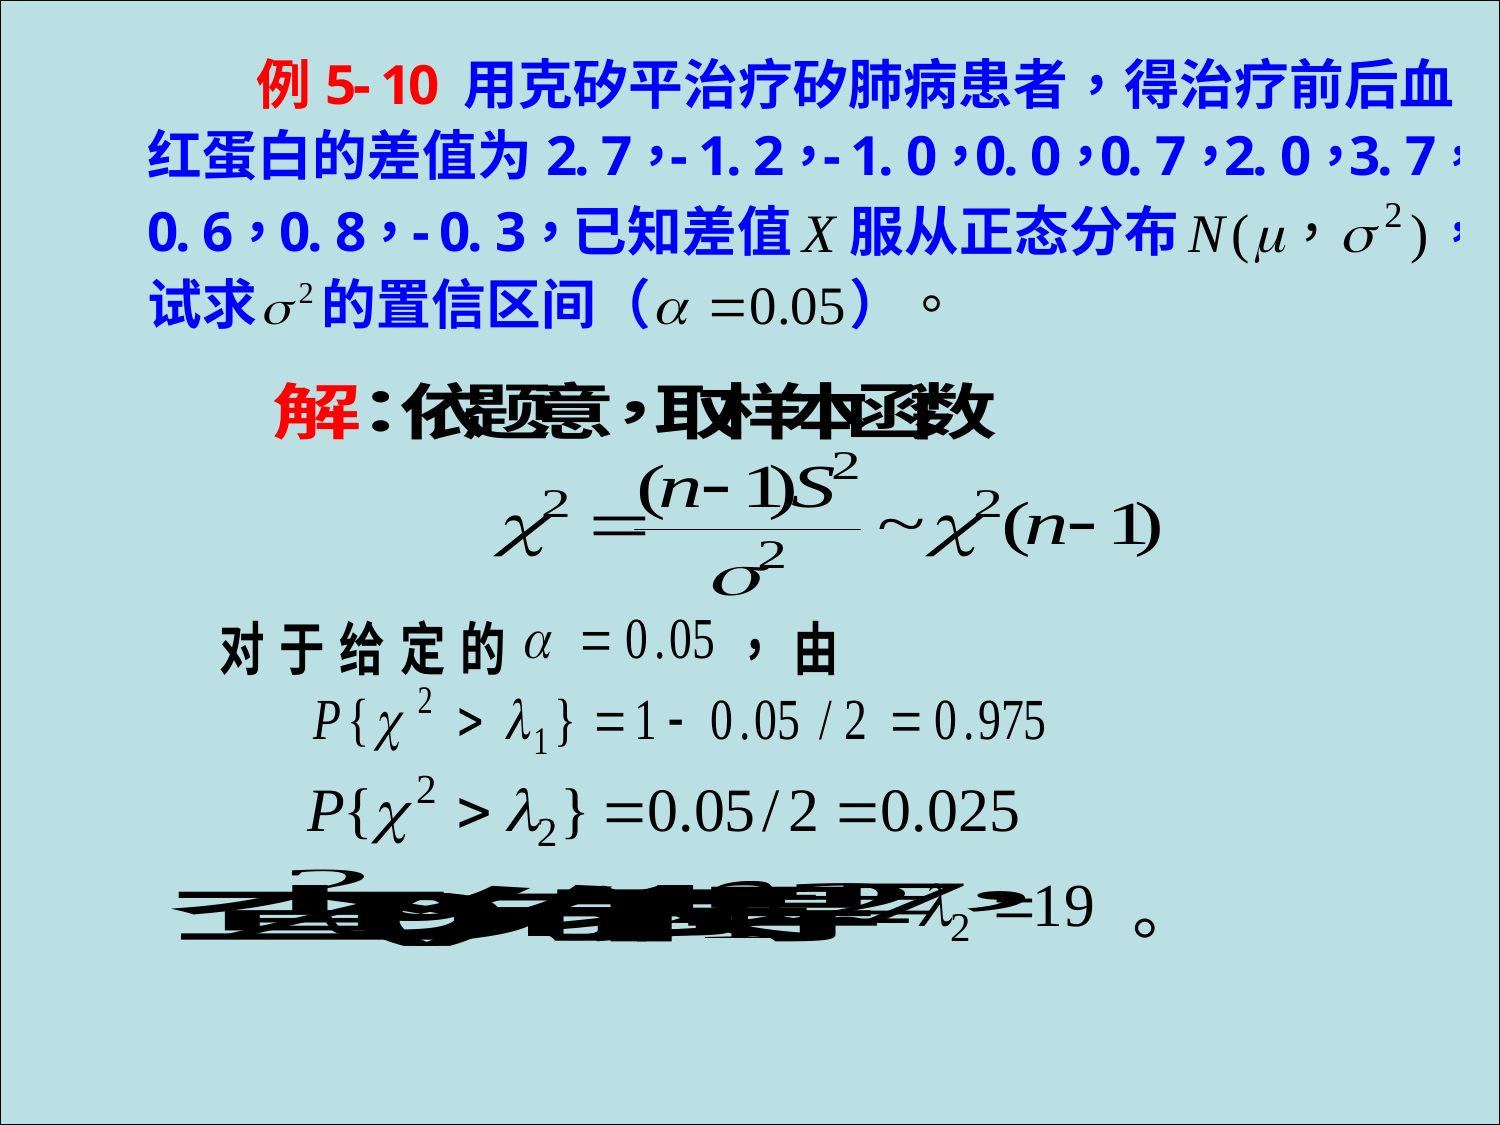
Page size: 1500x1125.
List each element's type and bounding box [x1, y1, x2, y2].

text_box [149, 360, 1500, 598]
text_box [163, 849, 1500, 955]
text_box [147, 49, 1461, 341]
text_box [1112, 874, 1500, 960]
text_box [299, 762, 1026, 856]
text_box [103, 599, 1500, 808]
text_box [912, 871, 1101, 951]
